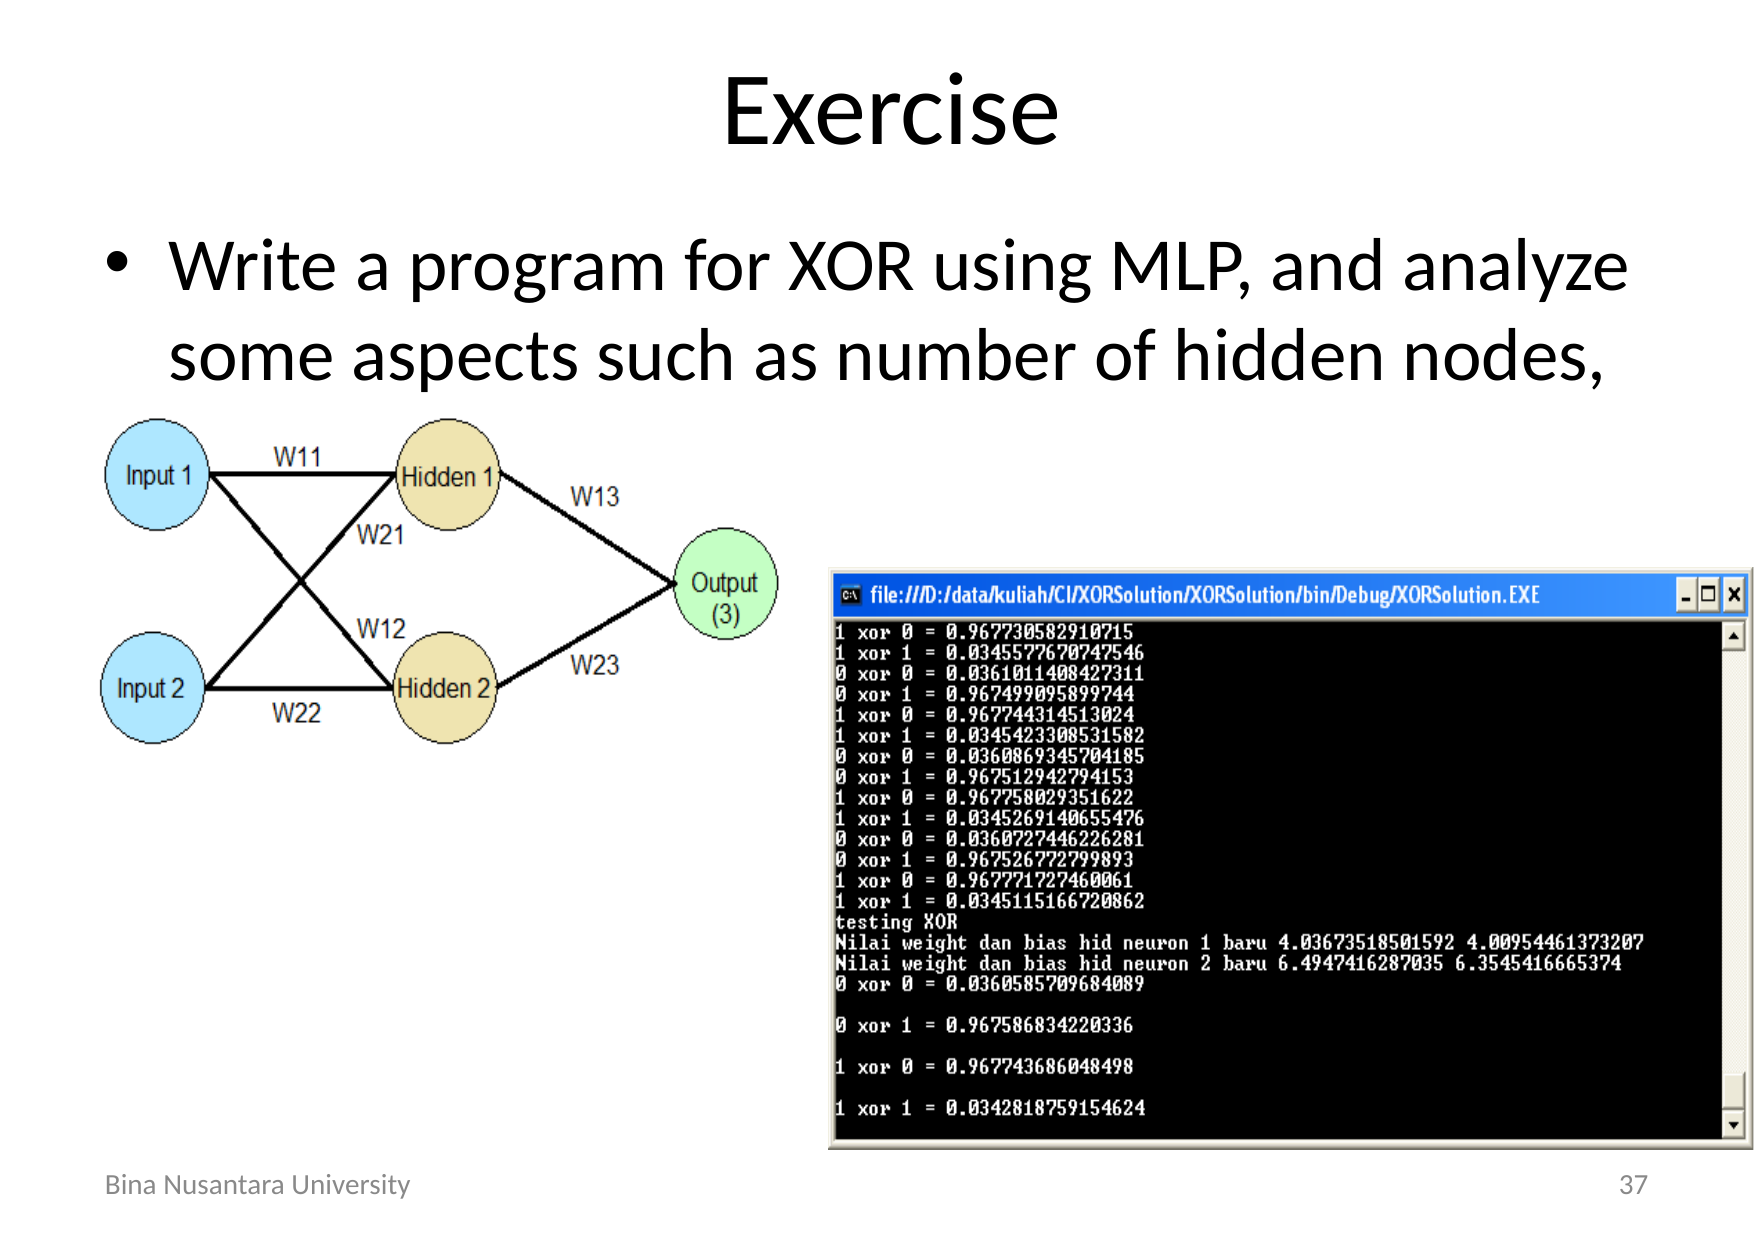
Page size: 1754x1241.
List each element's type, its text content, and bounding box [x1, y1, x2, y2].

picture [828, 567, 1754, 1151]
list Write a program for XOR using MLP, and analyze some aspects such as number of hidden nodes, epoch etc [87, 206, 1666, 931]
slide_number Bina Nusantara University [87, 1149, 497, 1216]
slide_number 37 [1256, 1158, 1666, 1216]
picture [87, 403, 790, 774]
title Exercise [102, 0, 1681, 207]
